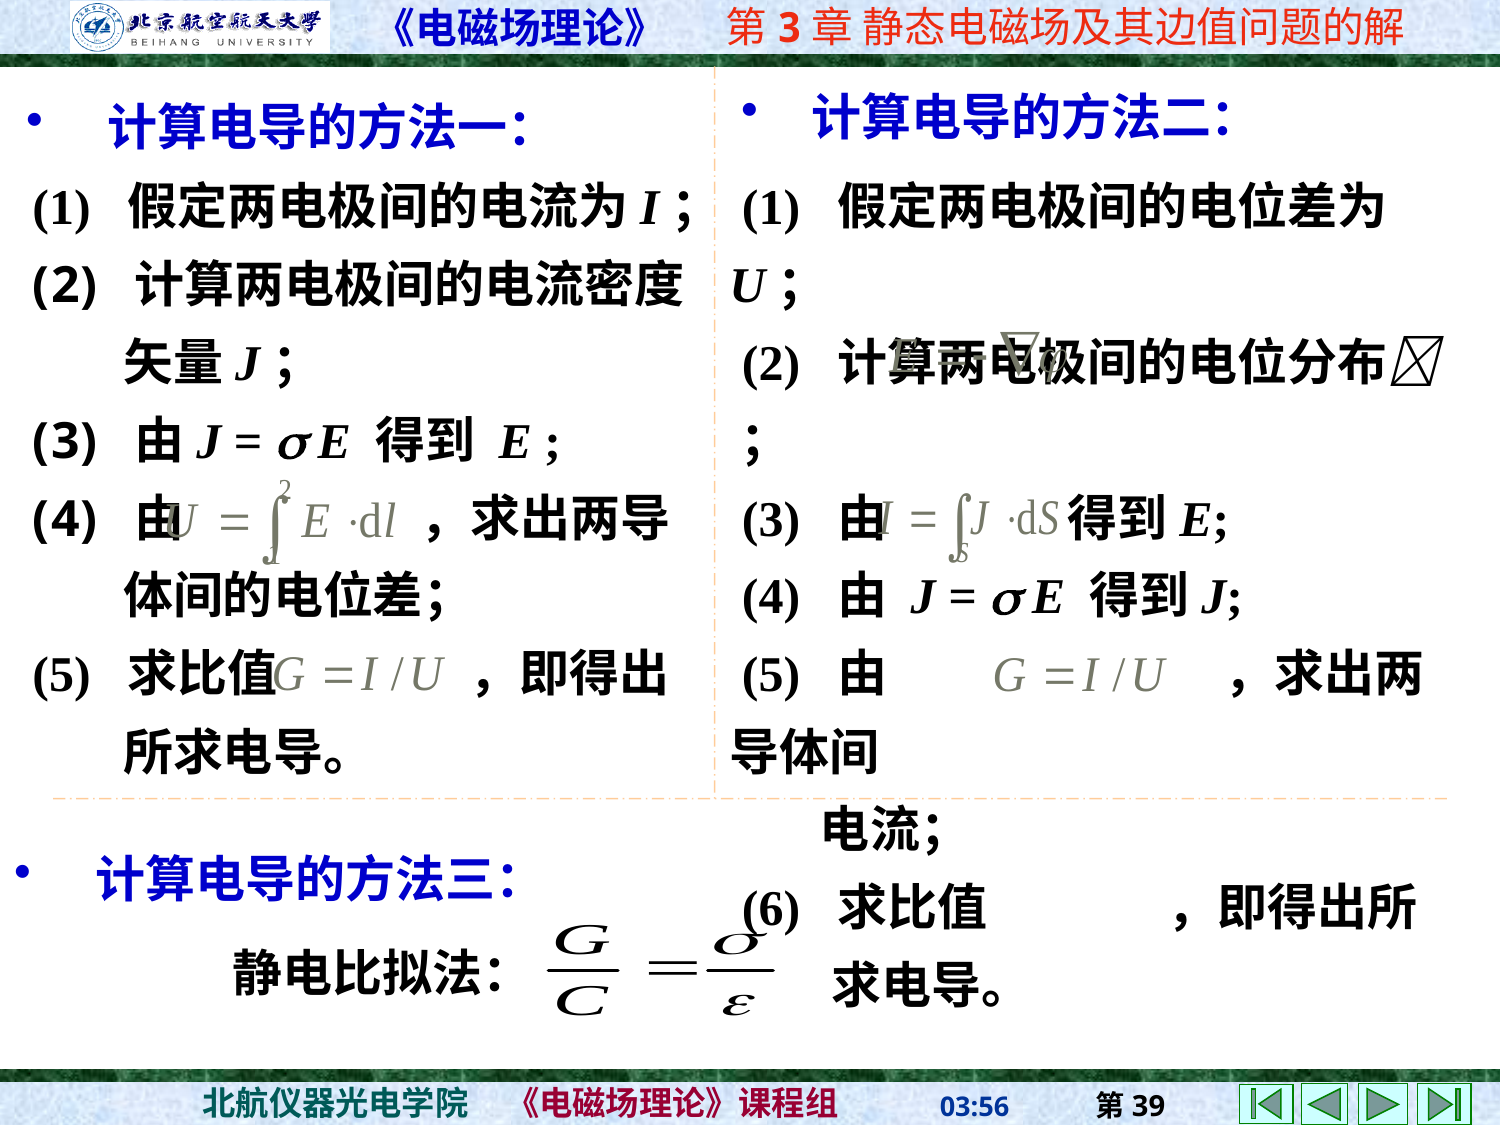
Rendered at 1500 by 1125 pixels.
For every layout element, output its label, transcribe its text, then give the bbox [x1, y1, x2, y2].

picture [0, 1069, 1500, 1125]
text_box 计算电导的方法一： [11, 70, 609, 164]
text_box 静电比拟法： [218, 916, 529, 1010]
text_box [534, 911, 790, 1026]
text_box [17, 148, 713, 788]
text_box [714, 148, 1489, 788]
text_box 计算电导的方法三： [0, 822, 668, 916]
text_box 计算电导的方法二： [726, 78, 1394, 147]
picture [0, 0, 1500, 67]
